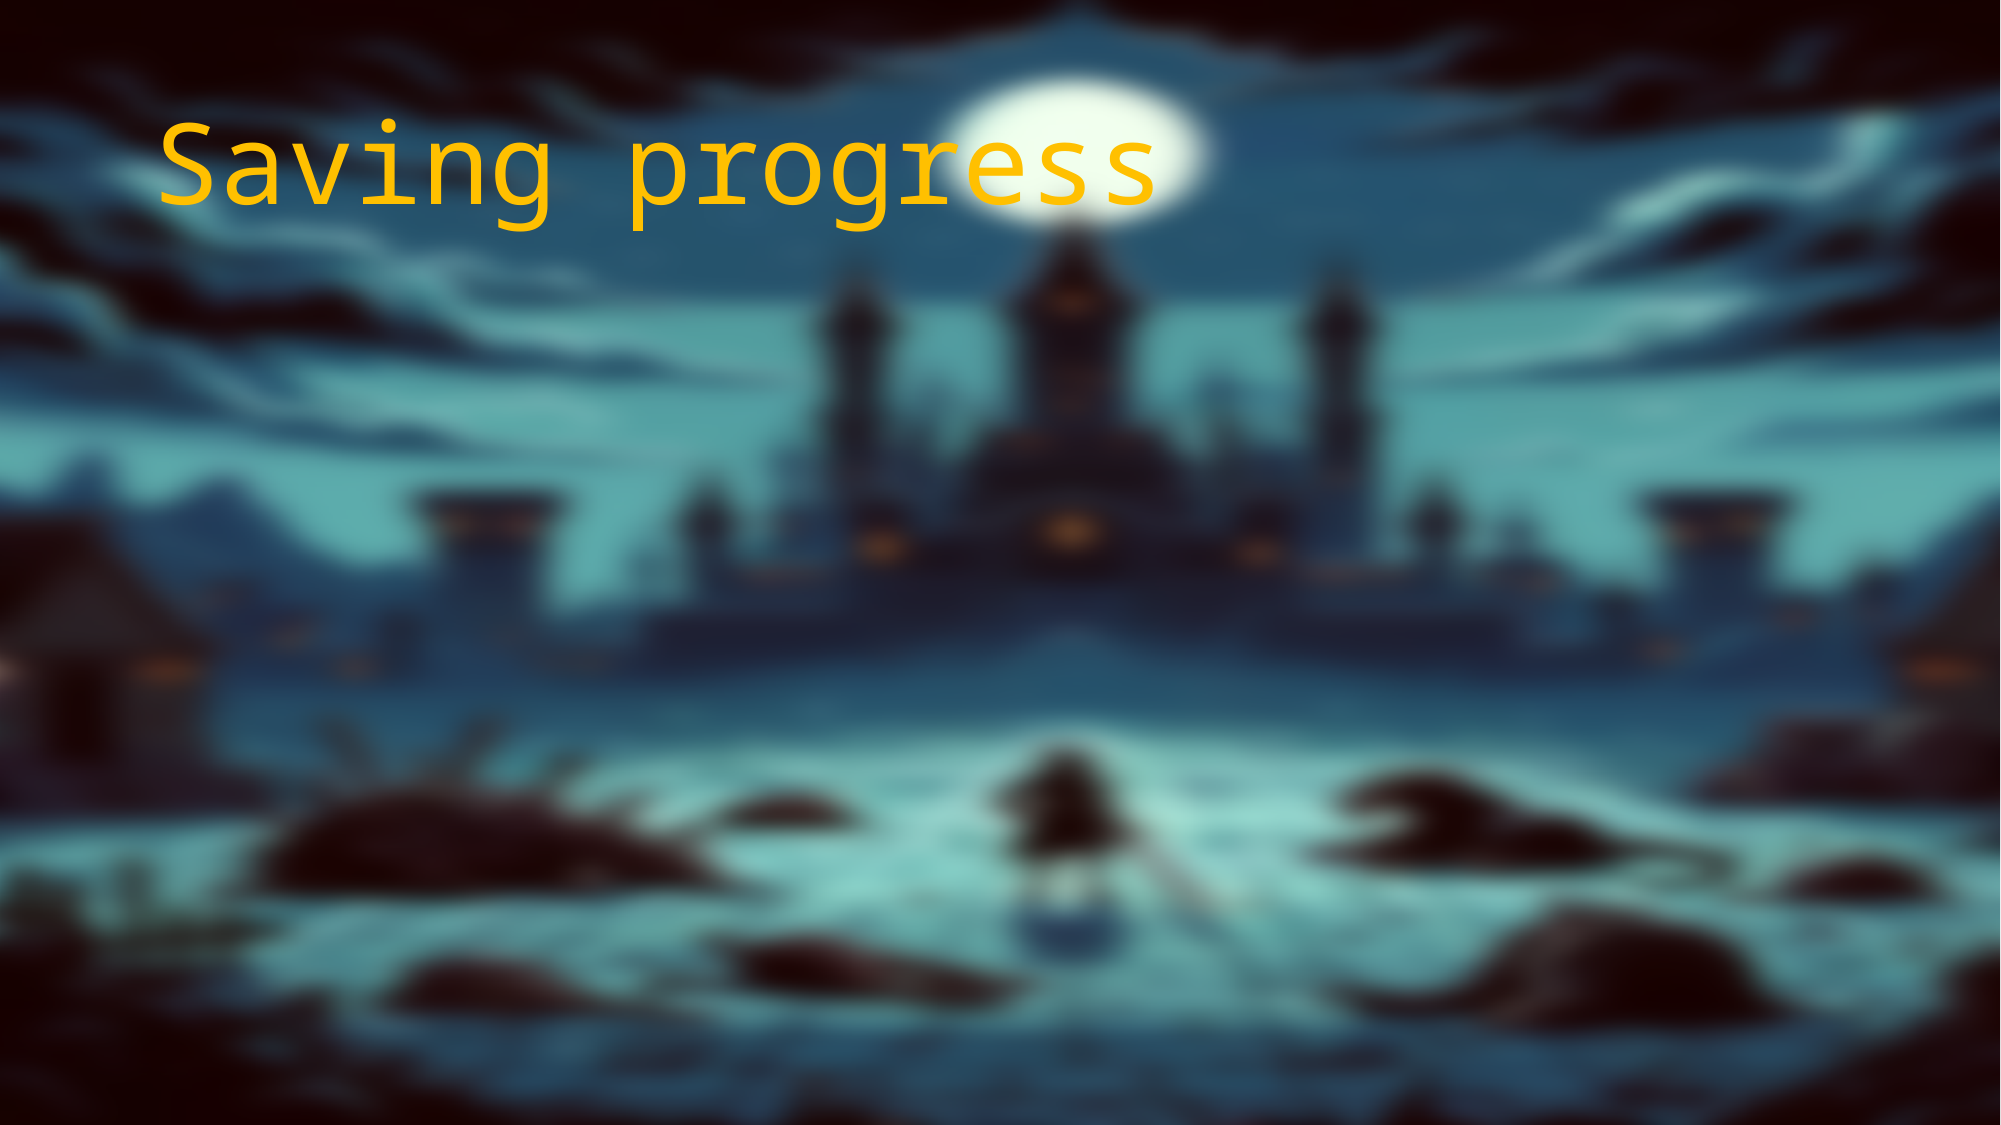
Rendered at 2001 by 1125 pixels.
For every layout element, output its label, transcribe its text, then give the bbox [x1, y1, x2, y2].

picture [0, 0, 2001, 1125]
title Saving progress [137, 59, 1863, 278]
